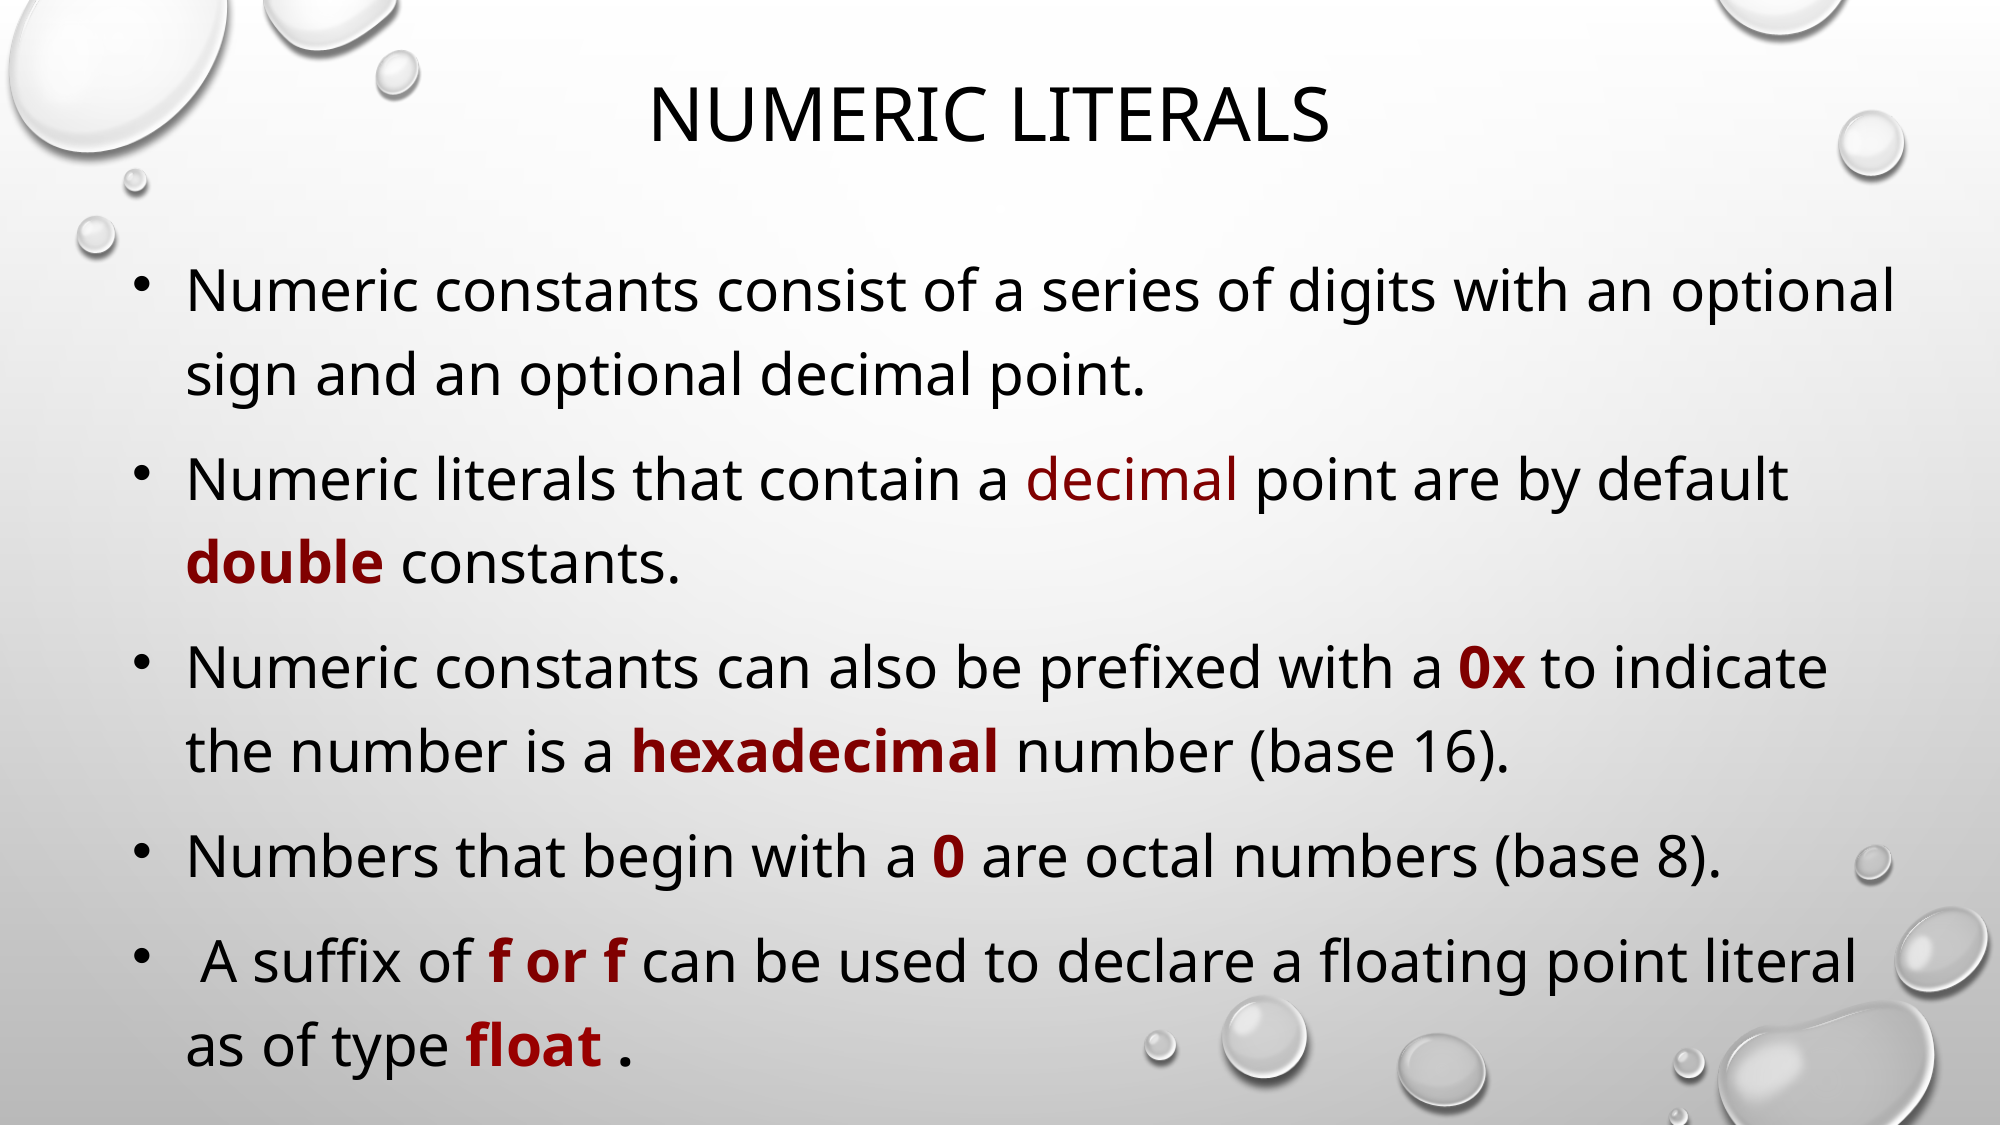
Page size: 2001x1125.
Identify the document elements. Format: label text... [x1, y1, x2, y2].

title Numeric Literals [99, 44, 1900, 191]
list Numeric constants consist of a series of digits with an optional sign and an optional decimal point. Numeric literals that contain a decimal point are by default double constants. Numeric constants can also be prefixed with a 0x to indicate the number is a hexadecimal number (base 16). Numbers that begin with a 0 are octal numbers (base 8). A suffix of f or f can be used to declare a floating point literal as of type float . [99, 231, 1923, 1089]
picture [0, 0, 2000, 1125]
